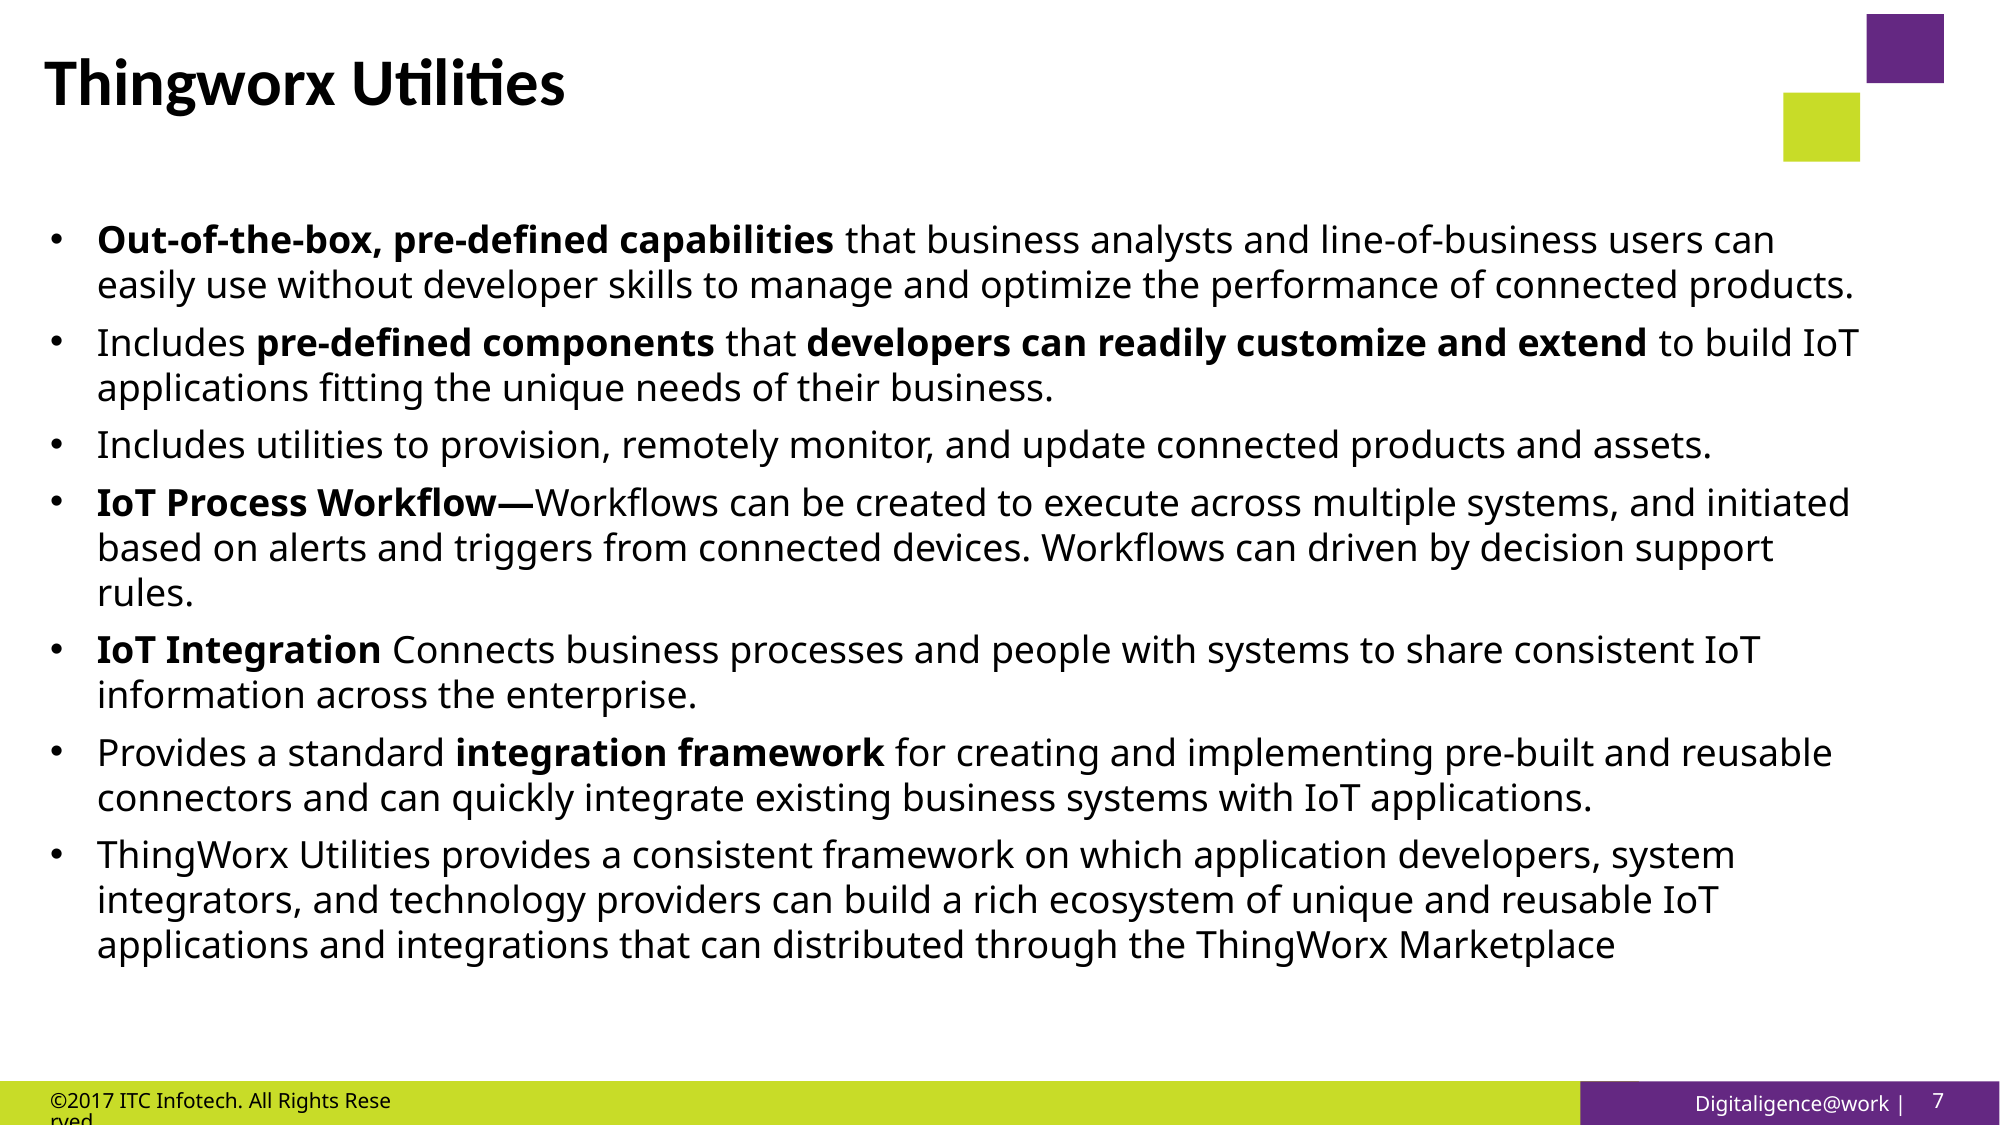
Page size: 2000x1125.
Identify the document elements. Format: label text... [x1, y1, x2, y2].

list Out-of-the-box, pre-defined capabilities that business analysts and line-of-business users can easily use without developer skills to manage and optimize the performance of connected products. Includes pre-defined components that developers can readily customize and extend to build IoT applications fitting the unique needs of their business. Includes utilities to provision, remotely monitor, and update connected products and assets. IoT Process Workflow—Workflows can be created to execute across multiple systems, and initiated based on alerts and triggers from connected devices. Workflows can driven by decision support rules. IoT Integration Connects business processes and people with systems to share consistent IoT information across the enterprise. Provides a standard integration framework for creating and implementing pre-built and reusable connectors and can quickly integrate existing business systems with IoT applications. ThingWorx Utilities provides a consistent framework on which application developers, system integrators, and technology providers can build a rich ecosystem of unique and reusable IoT applications and integrations that can distributed through the ThingWorx Marketplace [49, 215, 1875, 981]
title Thingworx Utilities [44, 38, 1755, 119]
footer ©2017 ITC Infotech. All Rights Reserved. [49, 1090, 395, 1116]
slide_number 7 [1919, 1090, 1944, 1116]
